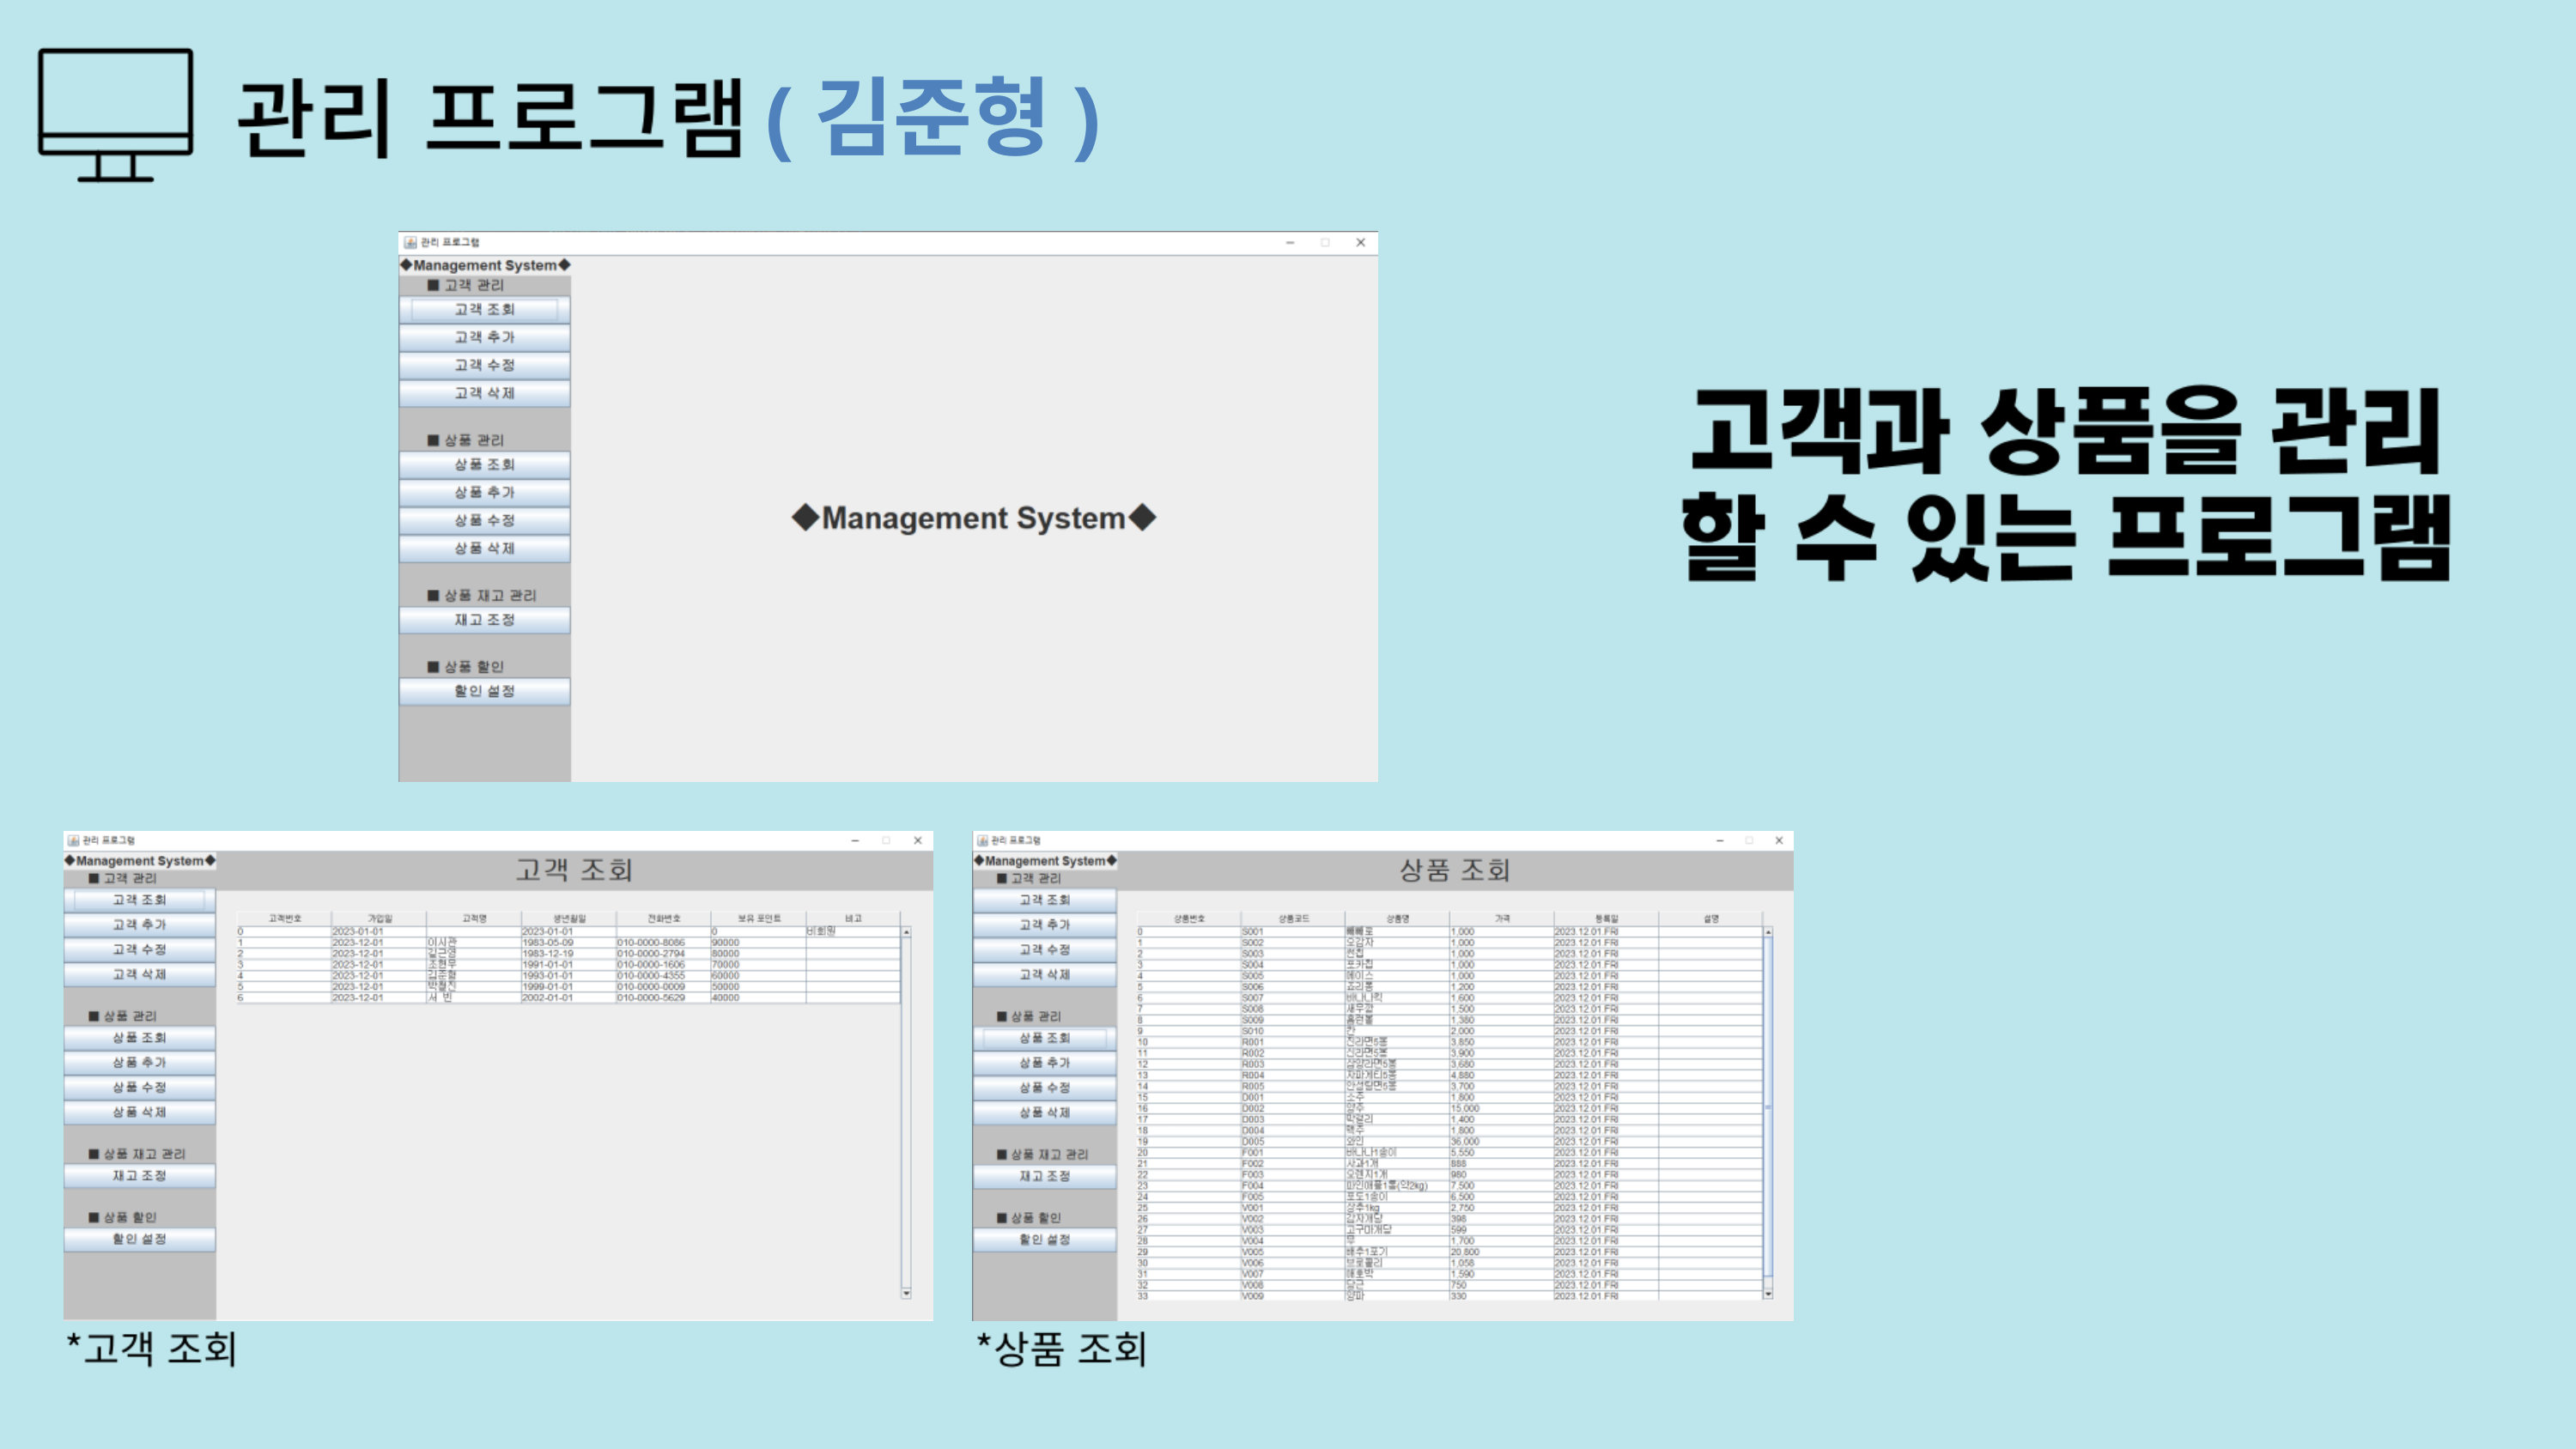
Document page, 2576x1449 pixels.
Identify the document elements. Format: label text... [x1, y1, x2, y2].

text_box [52, 831, 934, 1416]
text_box (김준형) [837, 57, 1115, 173]
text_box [398, 231, 1379, 783]
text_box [0, 0, 232, 232]
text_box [962, 831, 1795, 1416]
picture [1620, 347, 2553, 684]
picture [204, 22, 833, 264]
